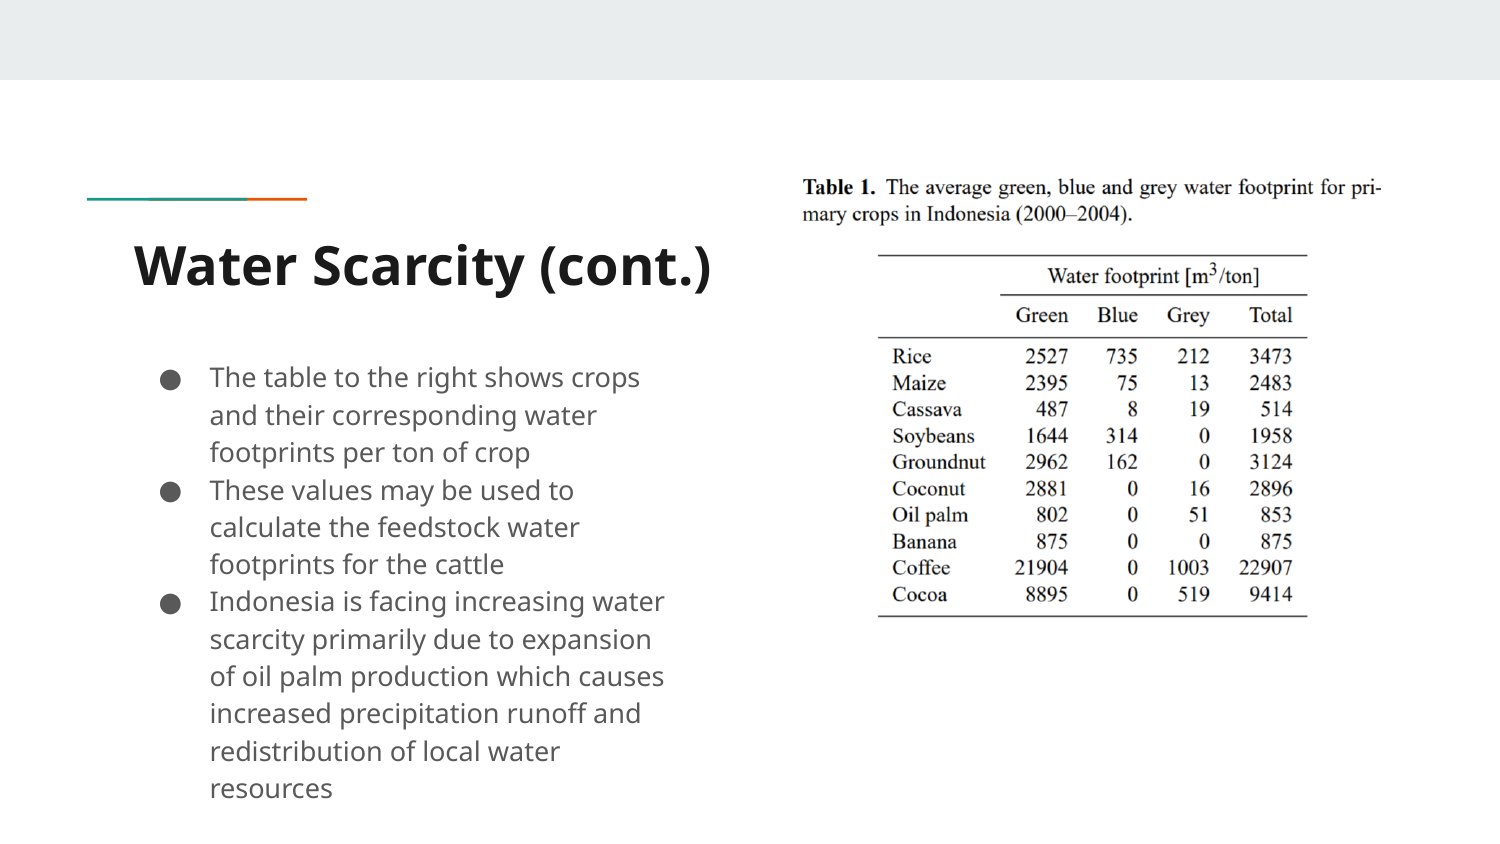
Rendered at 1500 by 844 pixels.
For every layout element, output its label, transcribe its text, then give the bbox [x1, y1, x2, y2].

picture [764, 137, 1382, 628]
title Water Scarcity (cont.) [119, 216, 759, 305]
list The table to the right shows crops and their corresponding water footprints per ton of crop These values may be used to calculate the feedstock water footprints for the cattle Indonesia is facing increasing water scarcity primarily due to expansion of oil palm production which causes increased precipitation runoff and redistribution of local water resources [119, 341, 691, 712]
